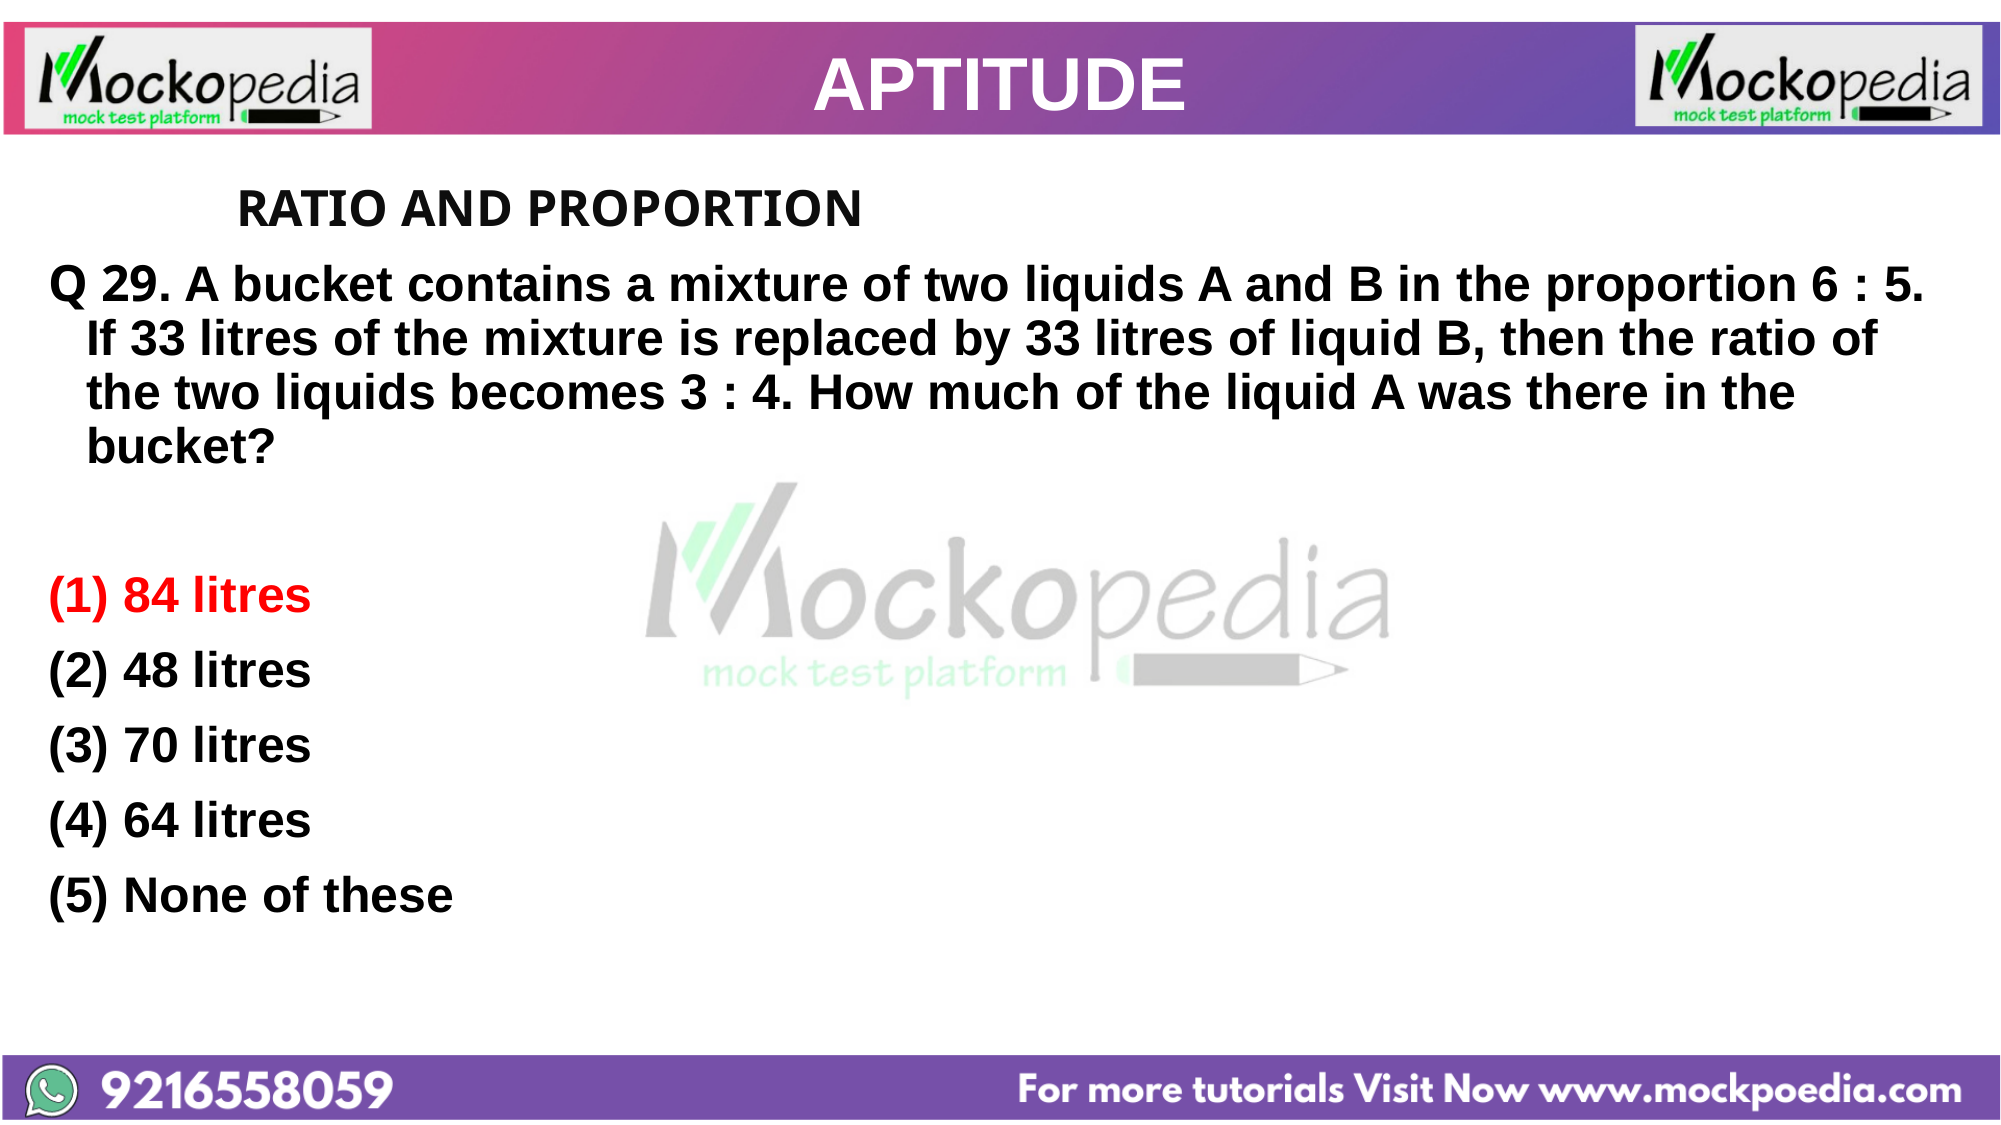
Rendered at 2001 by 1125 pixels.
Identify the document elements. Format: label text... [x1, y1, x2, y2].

list RATIO AND PROPORTION Q 29. A bucket contains a mixture of two liquids A and B in the proportion 6 : 5. If 33 litres of the mixture is replaced by 33 litres of liquid B, then the ratio of the two liquids becomes 3 : 4. How much of the liquid A was there in the bucket? 84 litres (2) 48 litres (3) 70 litres (4) 64 litres (5) None of these [33, 175, 1959, 1053]
picture [0, 0, 2001, 1125]
title APTITUDE [41, 31, 1959, 142]
